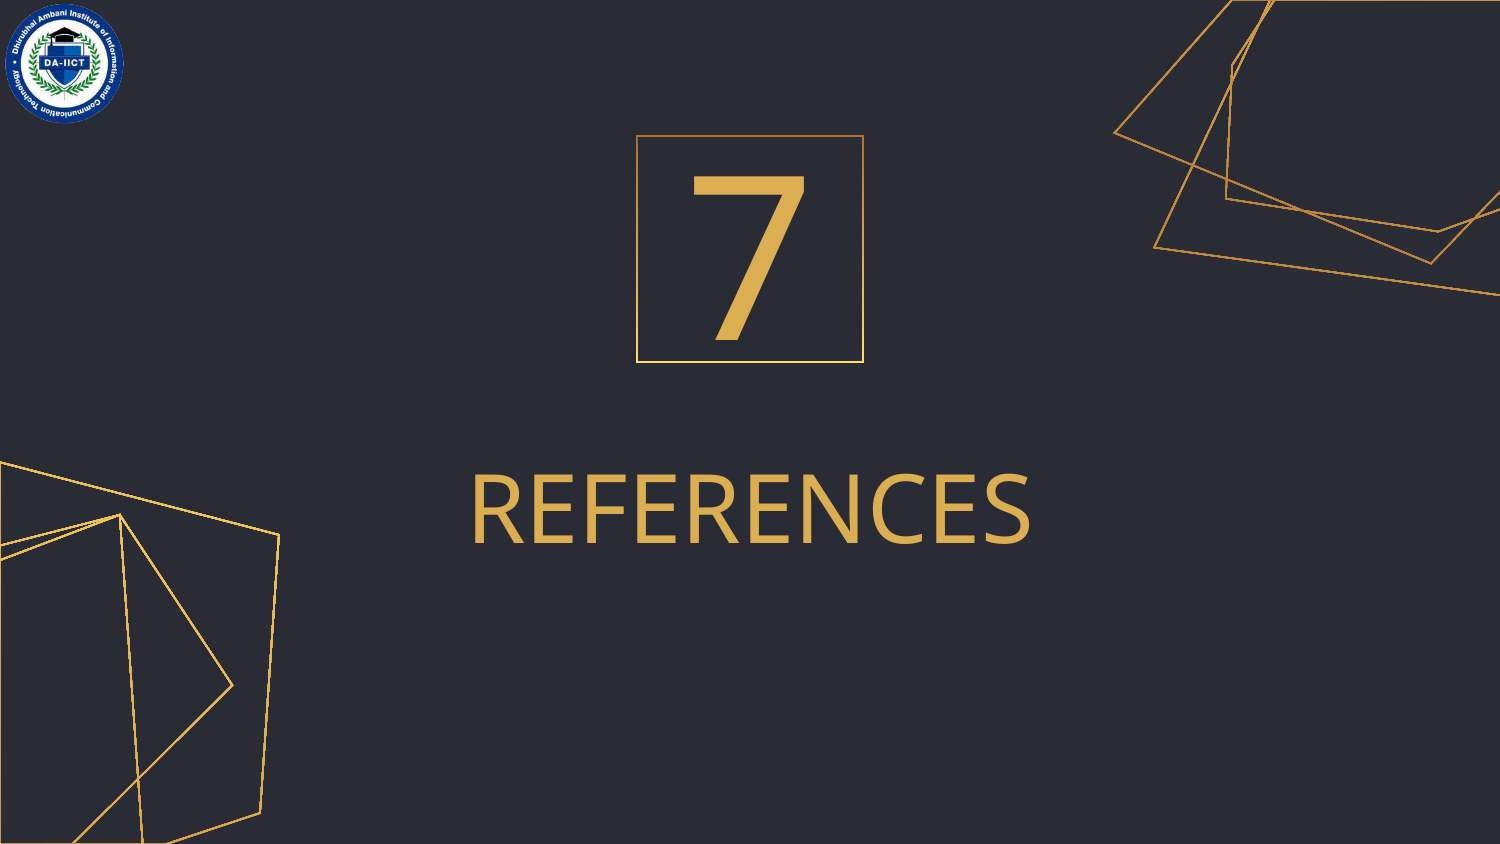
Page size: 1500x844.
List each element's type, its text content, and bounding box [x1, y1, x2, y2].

text_box [635, 134, 865, 142]
picture [0, 0, 129, 125]
title REFERENCES [400, 383, 1100, 627]
title 7 [505, 142, 995, 356]
text_box [635, 356, 865, 364]
